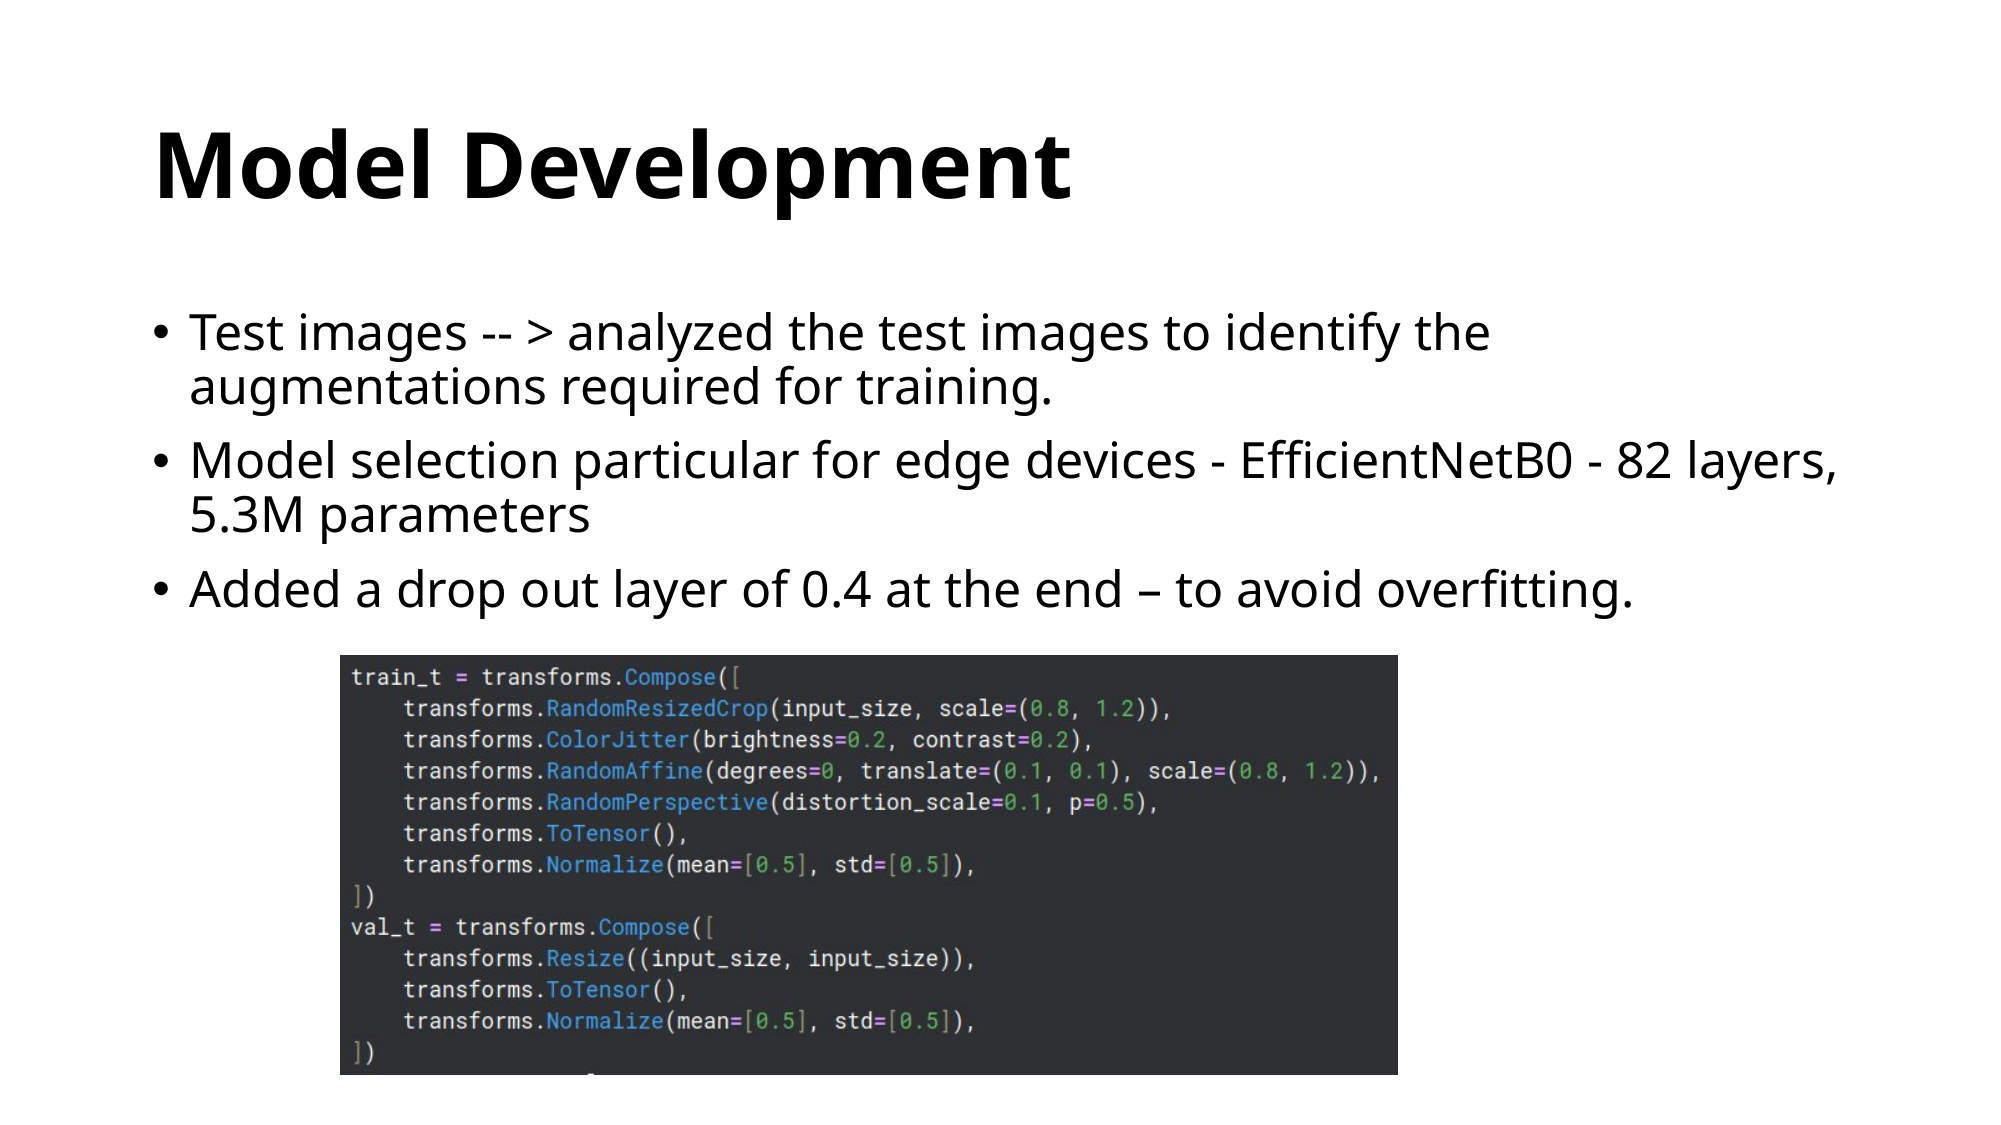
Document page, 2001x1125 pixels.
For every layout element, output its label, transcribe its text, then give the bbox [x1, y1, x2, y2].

picture [339, 654, 1399, 1075]
list Test images -- > analyzed the test images to identify the augmentations required for training. Model selection particular for edge devices - EfficientNetB0 - 82 layers, 5.3M parameters Added a drop out layer of 0.4 at the end – to avoid overfitting. [137, 299, 1863, 1014]
title Model Development [137, 59, 1863, 278]
